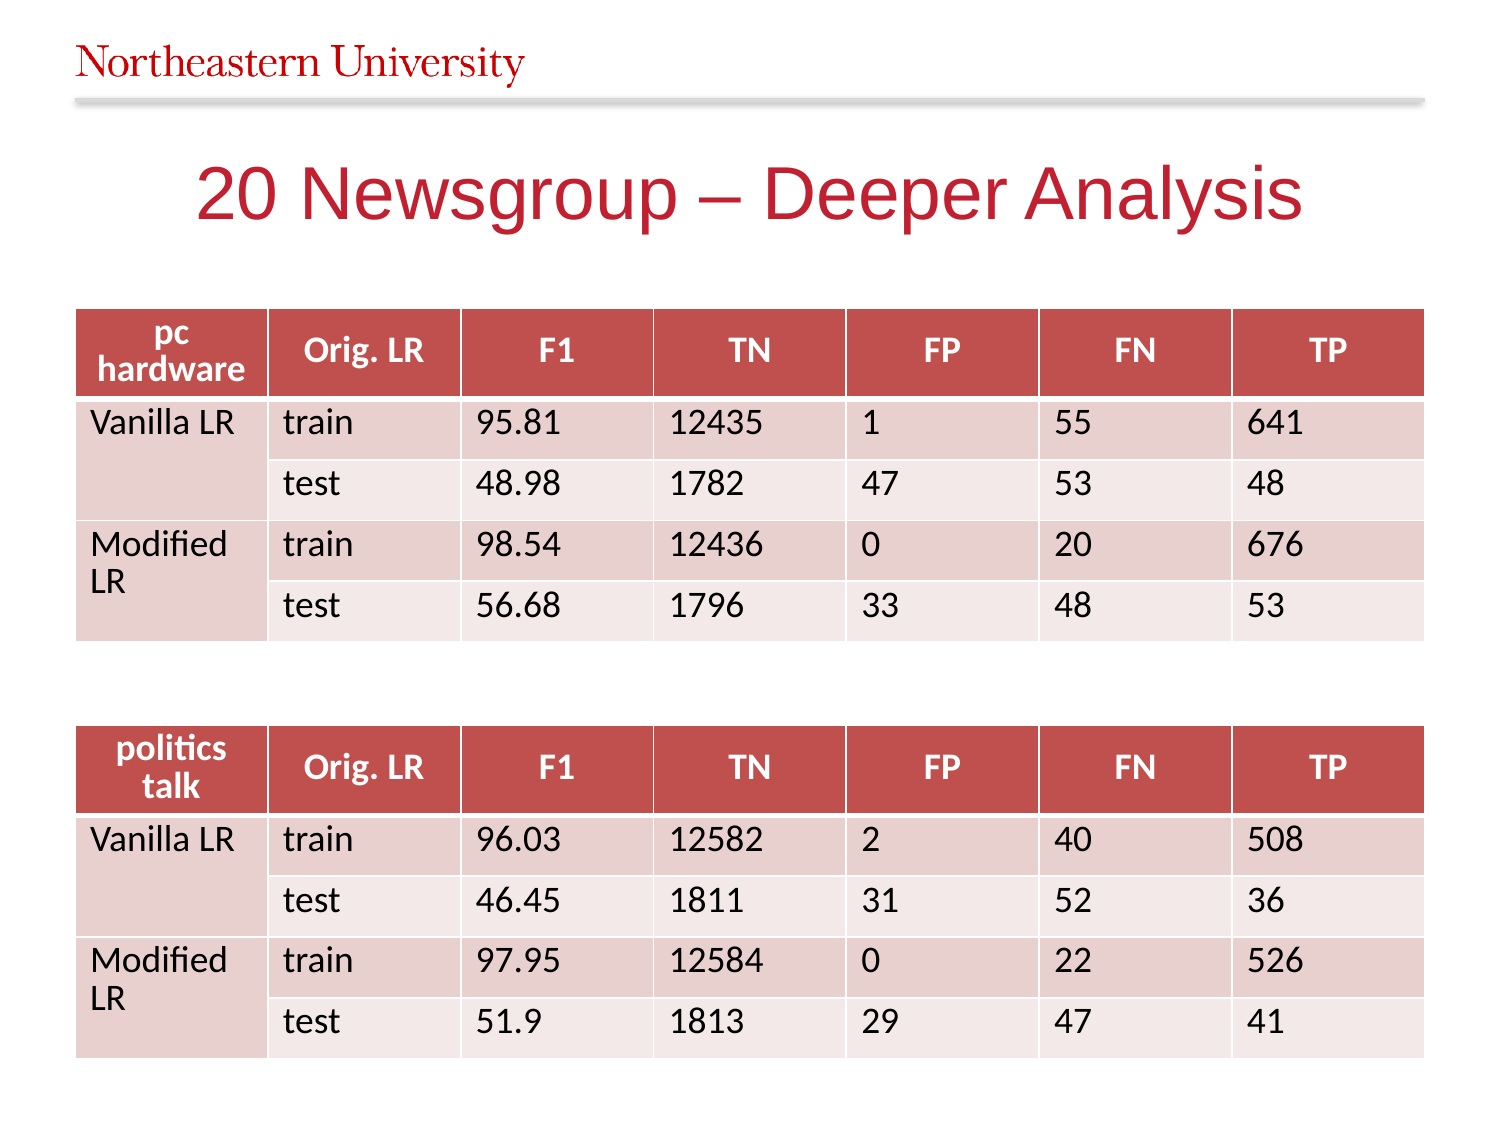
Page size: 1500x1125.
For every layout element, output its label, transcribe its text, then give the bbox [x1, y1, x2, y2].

table_header F1 [462, 726, 653, 813]
table_cell 96.03 [462, 818, 653, 875]
table_cell 48 [1233, 461, 1424, 520]
table_cell 12436 [654, 521, 845, 580]
table_cell Modified LR [76, 521, 267, 641]
table_cell test [269, 582, 460, 641]
table_cell 22 [1040, 938, 1231, 997]
table_cell 1813 [654, 999, 845, 1058]
table_cell Vanilla LR [76, 402, 267, 520]
table_cell 12435 [654, 402, 845, 459]
table_cell test [269, 999, 460, 1058]
table_cell 33 [847, 582, 1038, 641]
table_cell 55 [1040, 402, 1231, 459]
table_cell 41 [1233, 999, 1424, 1058]
table_header FP [847, 309, 1038, 396]
table_cell 20 [1040, 521, 1231, 580]
table_cell 53 [1040, 461, 1231, 520]
table_cell 47 [847, 461, 1038, 520]
table_cell 48 [1040, 582, 1231, 641]
table_header TN [654, 309, 845, 396]
table_cell 0 [847, 938, 1038, 997]
table_cell 52 [1040, 877, 1231, 936]
table_cell 0 [847, 521, 1038, 580]
table_header TP [1233, 726, 1424, 813]
table_cell 53 [1233, 582, 1424, 641]
table_cell test [269, 877, 460, 936]
table_cell train [269, 402, 460, 459]
table_cell test [269, 461, 460, 520]
table_cell train [269, 818, 460, 875]
table_header TP [1233, 309, 1424, 396]
table_header F1 [462, 309, 653, 396]
table_cell 676 [1233, 521, 1424, 580]
table_header FP [847, 726, 1038, 813]
table_cell 1796 [654, 582, 845, 641]
table_header Orig. LR [269, 726, 460, 813]
table_header Orig. LR [269, 309, 460, 396]
table_header TN [654, 726, 845, 813]
table_cell 48.98 [462, 461, 653, 520]
table_header FN [1040, 726, 1231, 813]
table_cell 526 [1233, 938, 1424, 997]
table_cell 31 [847, 877, 1038, 936]
table_cell 56.68 [462, 582, 653, 641]
table_cell 2 [847, 818, 1038, 875]
table_cell train [269, 521, 460, 580]
table_cell 508 [1233, 818, 1424, 875]
table_cell train [269, 938, 460, 997]
table_cell 36 [1233, 877, 1424, 936]
table_cell 97.95 [462, 938, 653, 997]
table_cell 12582 [654, 818, 845, 875]
table_cell 47 [1040, 999, 1231, 1058]
table_cell 29 [847, 999, 1038, 1058]
title 20 Newsgroup – Deeper Analysis [75, 137, 1425, 263]
table_cell 641 [1233, 402, 1424, 459]
table_cell Vanilla LR [76, 818, 267, 936]
table_cell 46.45 [462, 877, 653, 936]
picture [75, 44, 525, 88]
table_cell 98.54 [462, 521, 653, 580]
table_cell 40 [1040, 818, 1231, 875]
table_cell 12584 [654, 938, 845, 997]
table_cell 1 [847, 402, 1038, 459]
table_cell Modified LR [76, 938, 267, 1058]
table_header politics talk [76, 726, 267, 813]
table_header FN [1040, 309, 1231, 396]
table_cell 51.9 [462, 999, 653, 1058]
table_cell 95.81 [462, 402, 653, 459]
table_header pc hardware [76, 309, 267, 396]
table_cell 1811 [654, 877, 845, 936]
table_cell 1782 [654, 461, 845, 520]
